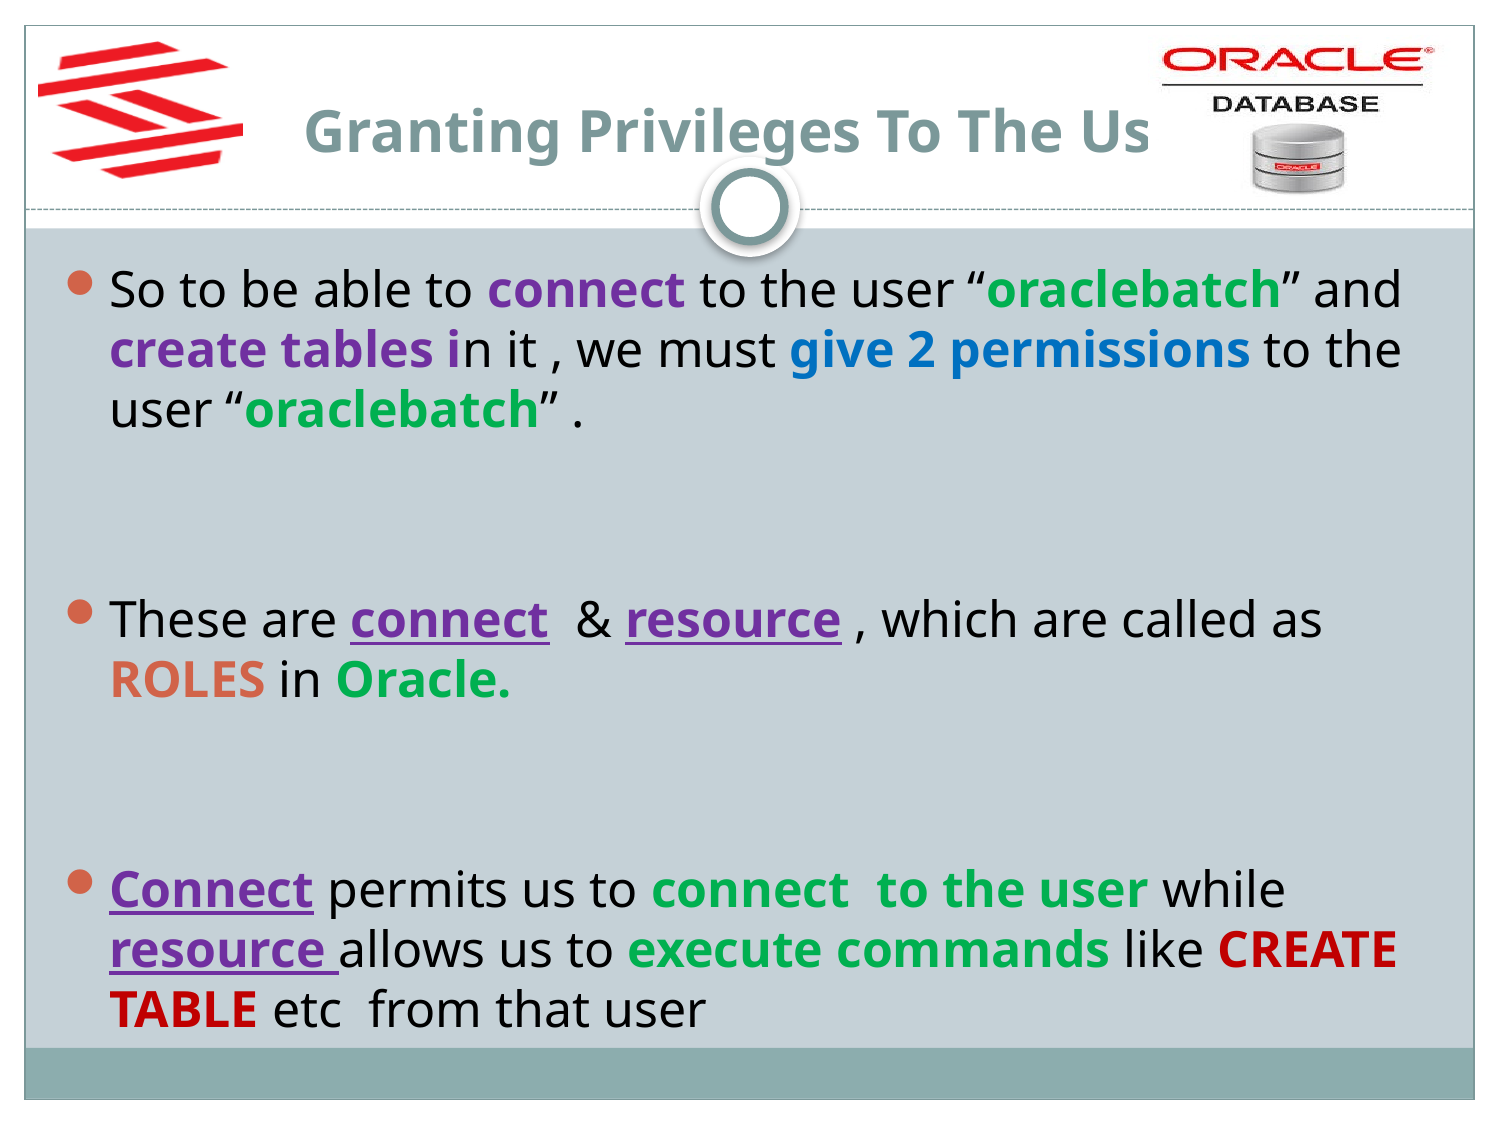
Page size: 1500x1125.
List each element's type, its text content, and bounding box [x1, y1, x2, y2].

title Granting Privileges To The User [248, 46, 1141, 172]
picture [37, 40, 243, 185]
list So to be able to connect to the user “oraclebatch” and create tables in it , we must give 2 permissions to the user “oraclebatch” . These are connect & resource , which are called as ROLES in Oracle. Connect permits us to connect to the user while resource allows us to execute commands like CREATE TABLE etc from that user [49, 250, 1445, 1047]
picture [1148, 34, 1453, 200]
